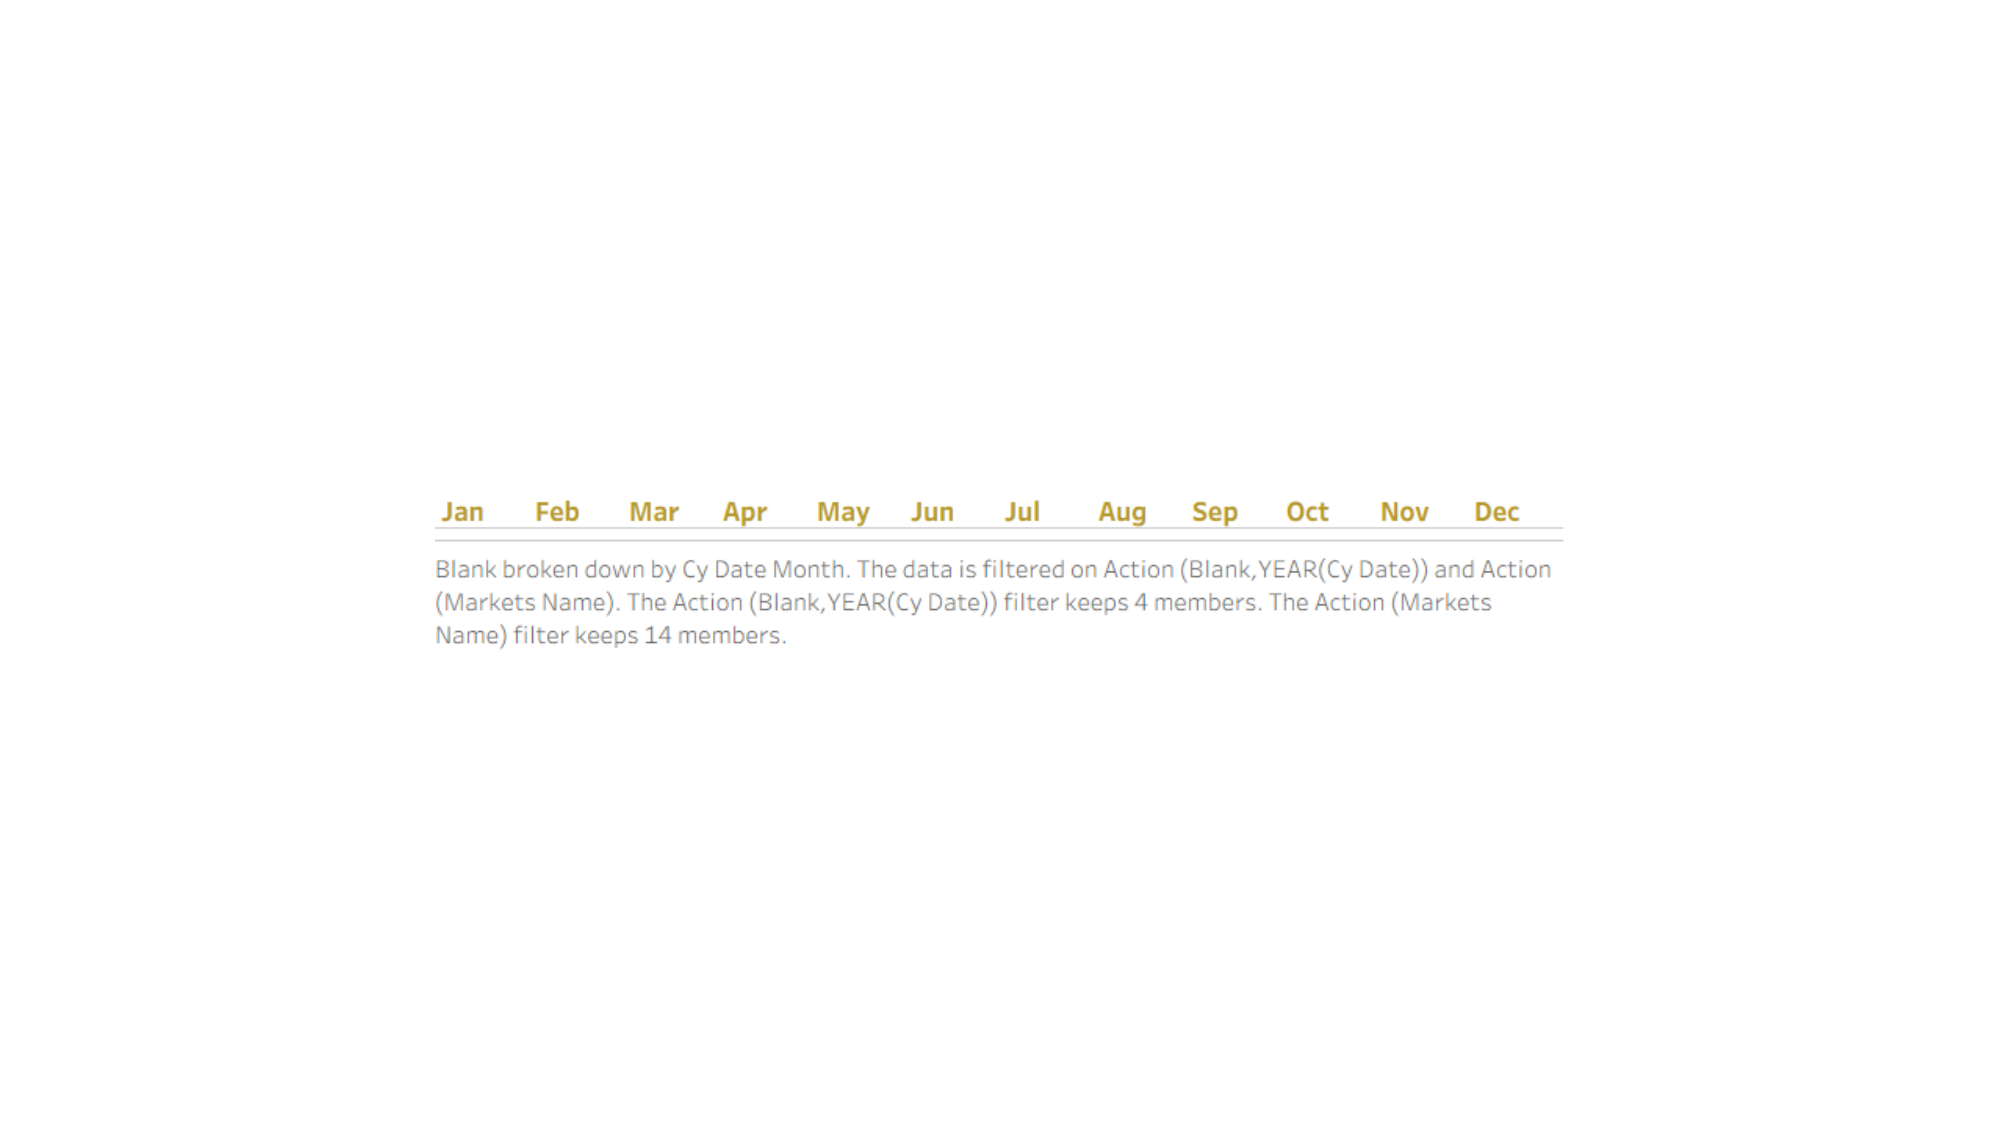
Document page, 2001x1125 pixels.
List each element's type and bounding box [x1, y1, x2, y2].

picture [435, 471, 1565, 654]
